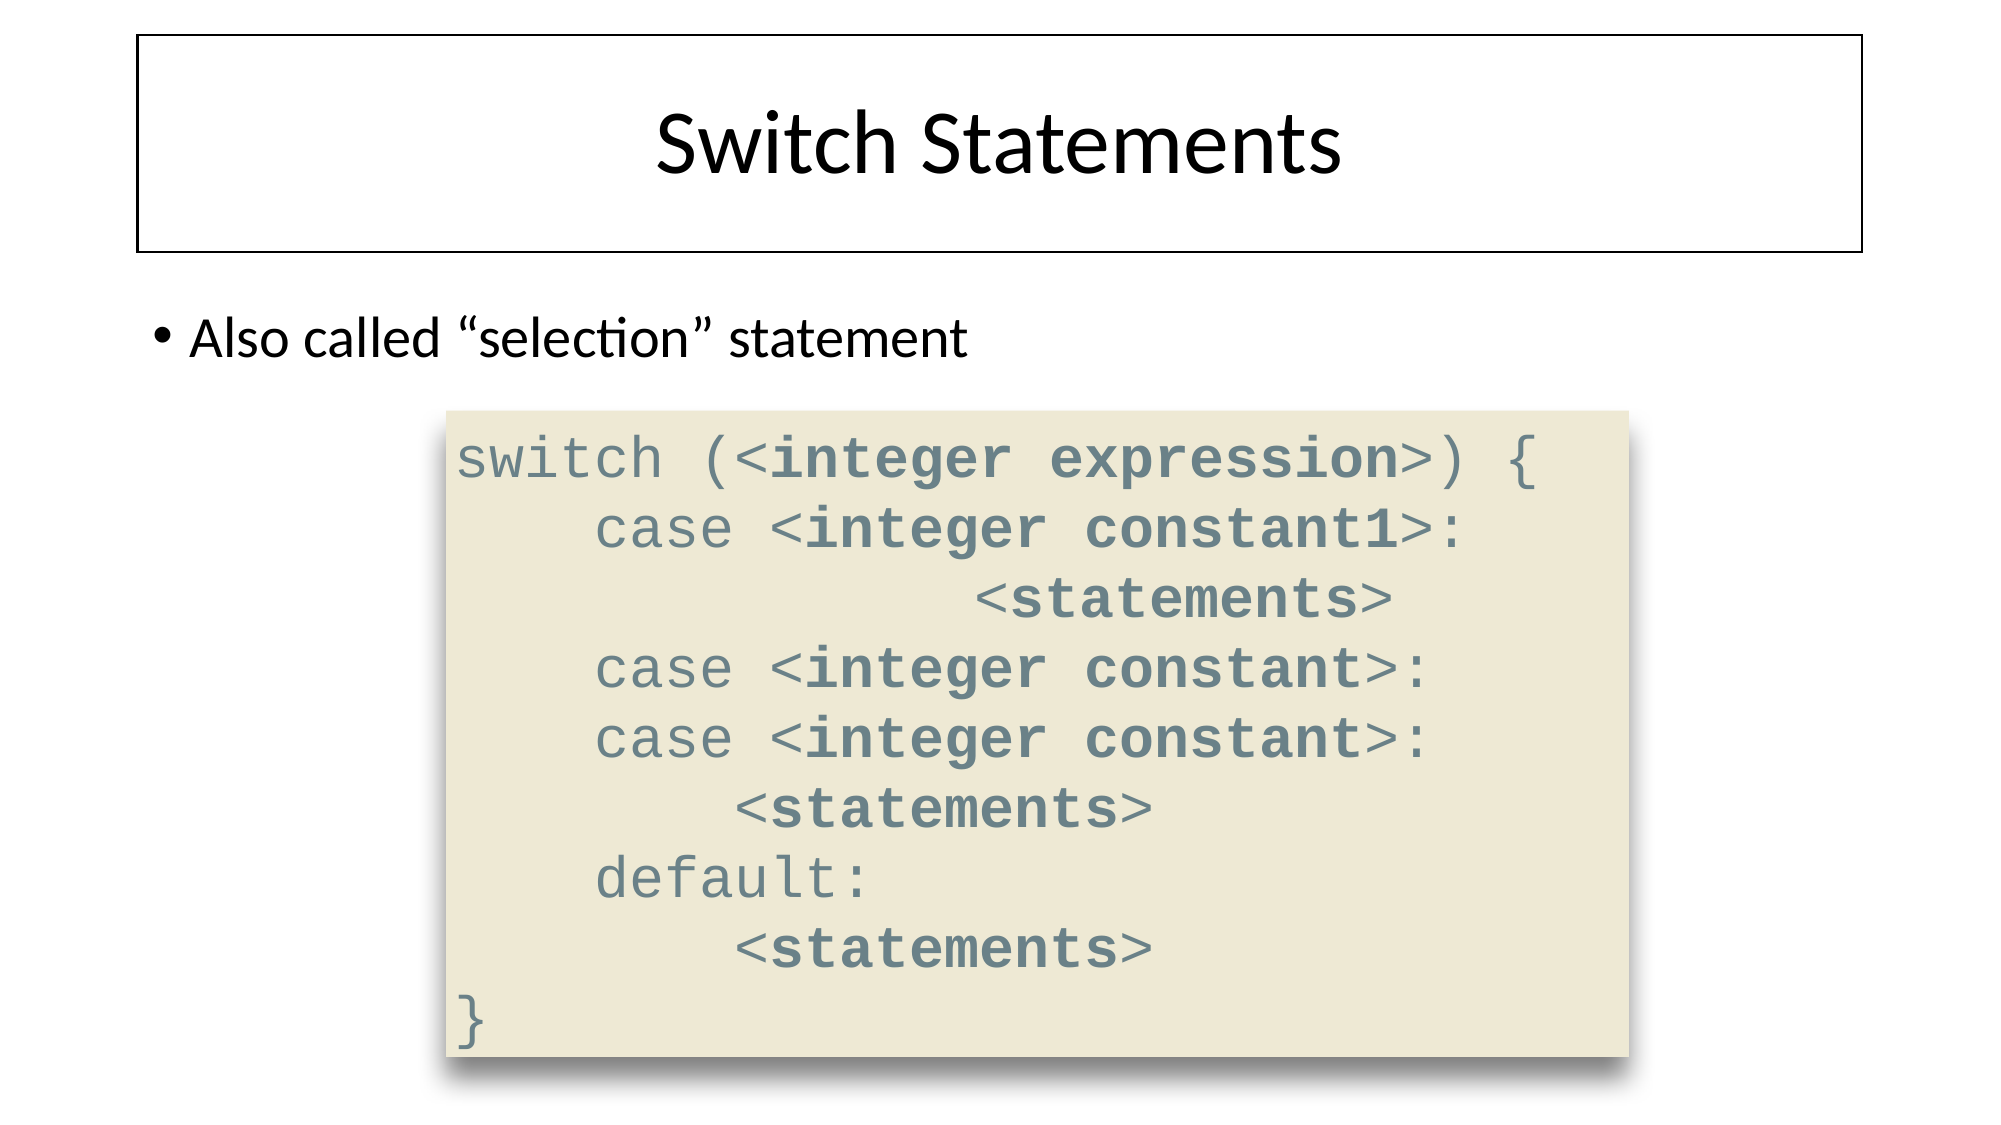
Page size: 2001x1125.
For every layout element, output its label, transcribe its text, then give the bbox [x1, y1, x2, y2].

list Also called “selection” statement [137, 299, 1863, 1014]
title Switch Statements [136, 34, 1863, 253]
text_box switch (<integer expression>) { case <integer constant1>: <statements> case <integer constant>: case <integer constant>: <statements> default: <statements> } [446, 410, 1629, 1057]
